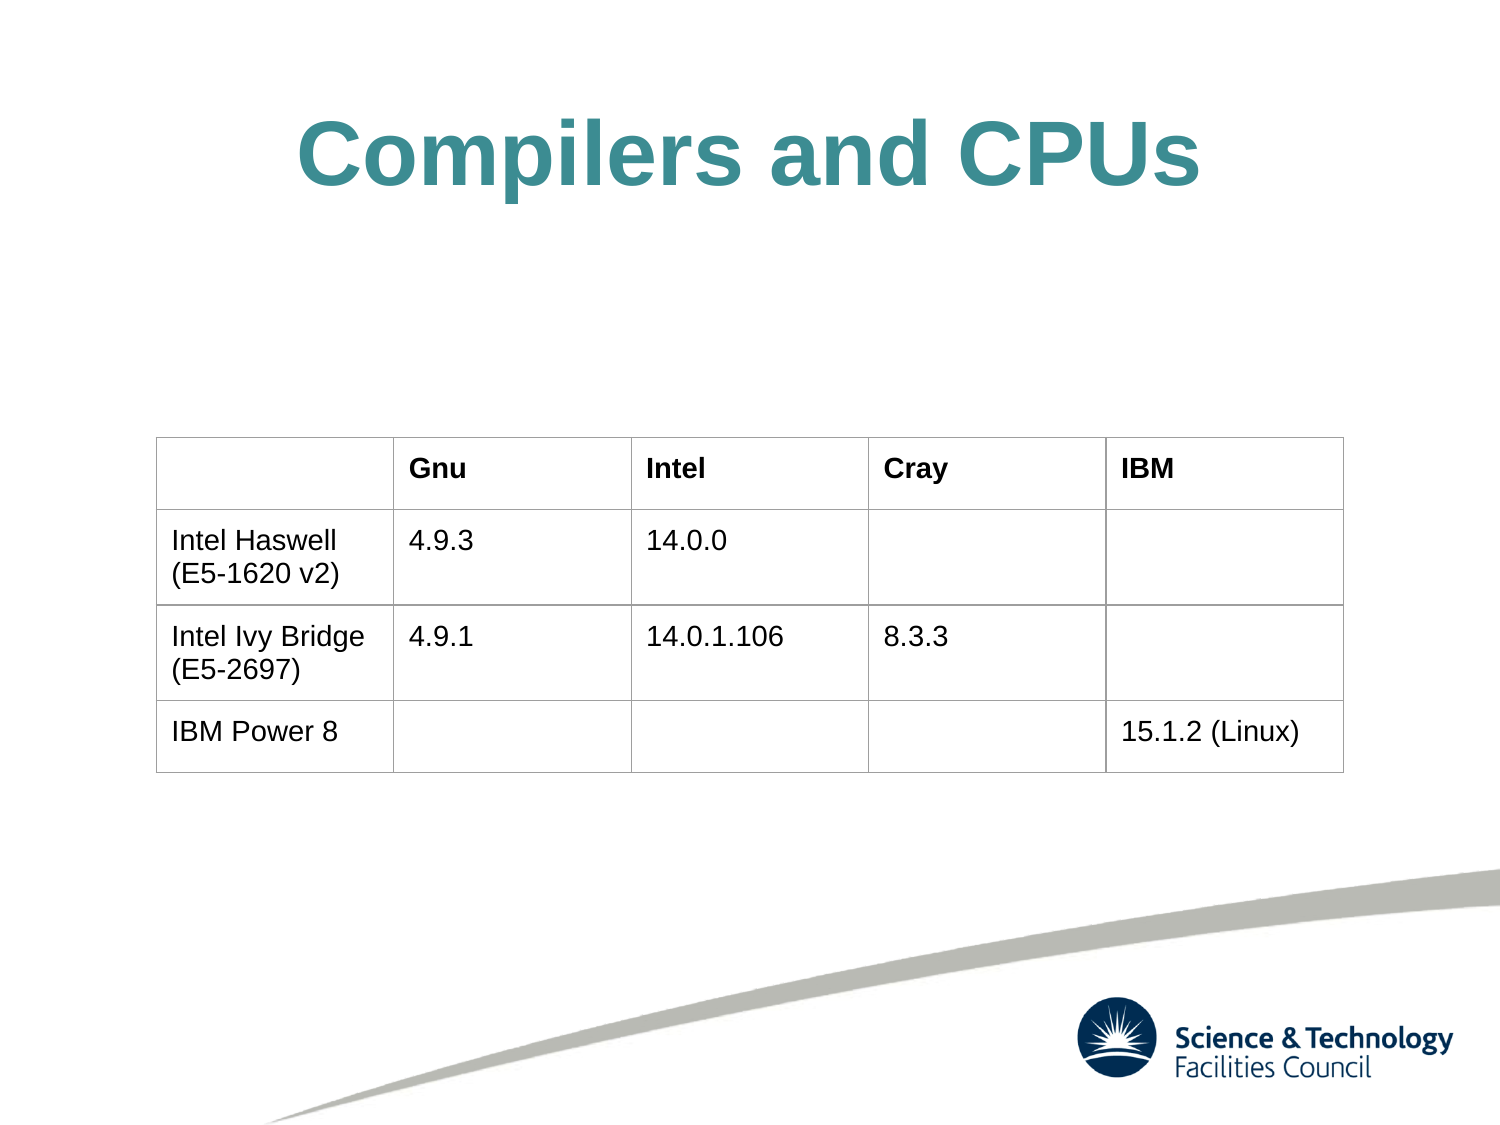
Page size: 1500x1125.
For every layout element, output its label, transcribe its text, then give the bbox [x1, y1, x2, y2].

table_header Cray [869, 438, 1105, 509]
table_cell [869, 701, 1105, 772]
table_cell [869, 510, 1105, 604]
table_cell 8.3.3 [869, 606, 1105, 700]
table_cell IBM Power 8 [157, 701, 393, 772]
table_header [157, 438, 393, 509]
table_cell 4.9.1 [394, 606, 631, 700]
table_cell [632, 701, 868, 772]
table_cell [1107, 510, 1343, 604]
table_cell [394, 701, 631, 772]
table_header IBM [1107, 438, 1343, 509]
table_cell Intel Ivy Bridge (E5-2697) [157, 606, 393, 700]
table_cell [1107, 606, 1343, 700]
table_cell 4.9.3 [394, 510, 631, 604]
table_cell 14.0.1.106 [632, 606, 868, 700]
title Compilers and CPUs [0, 54, 1500, 243]
table_header Gnu [394, 438, 631, 509]
table_cell 15.1.2 (Linux) [1107, 701, 1343, 772]
picture [256, 868, 1500, 1125]
table_cell Intel Haswell (E5-1620 v2) [157, 510, 393, 604]
table_cell 14.0.0 [632, 510, 868, 604]
table_header Intel [632, 438, 868, 509]
